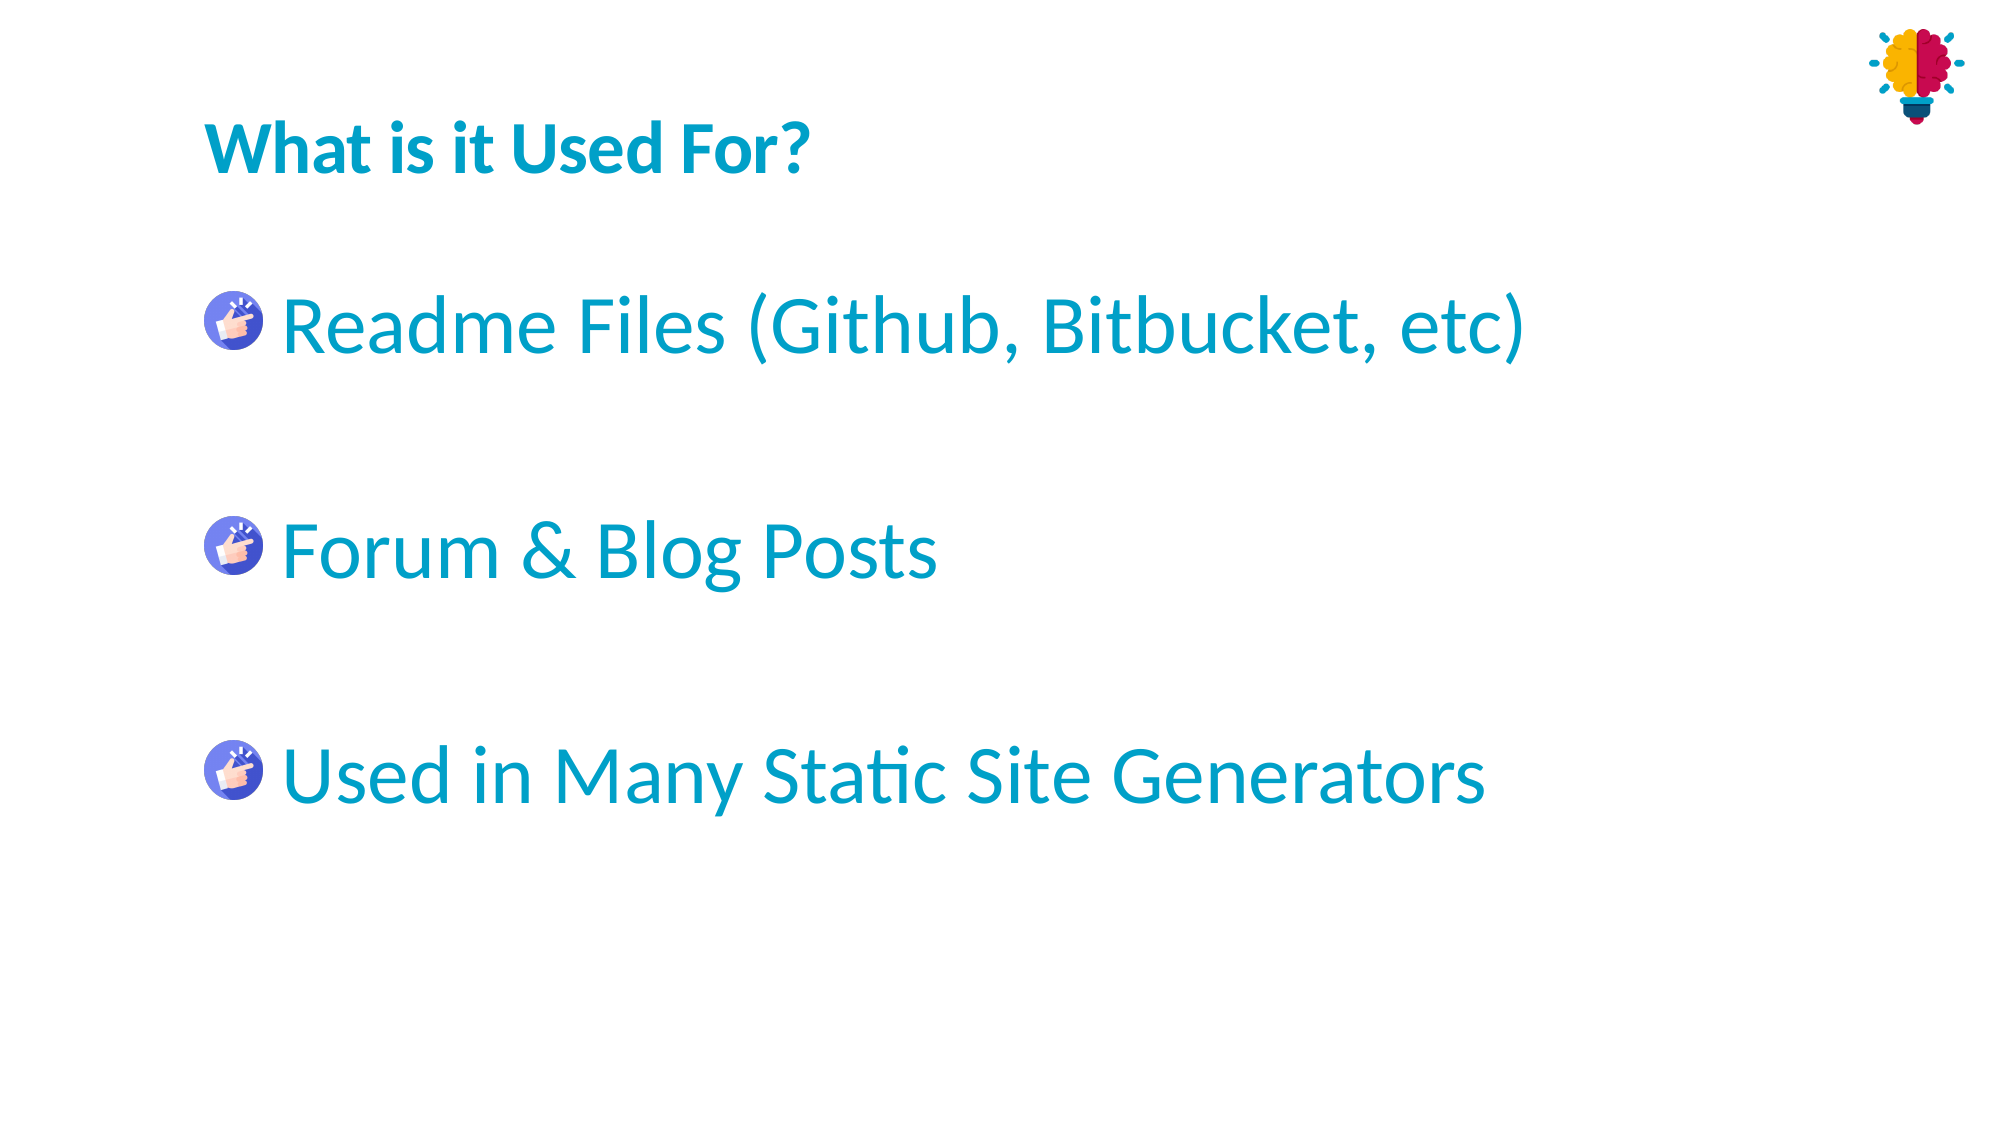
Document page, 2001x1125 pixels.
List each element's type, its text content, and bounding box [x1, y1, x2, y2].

picture [1862, 22, 1971, 131]
picture [204, 516, 263, 575]
title What is it Used For? [189, 101, 1731, 219]
list Readme Files (Github, Bitbucket, etc) Forum & Blog Posts Used in Many Static Site Generators [189, 263, 1876, 1035]
picture [204, 740, 263, 800]
picture [204, 291, 263, 350]
